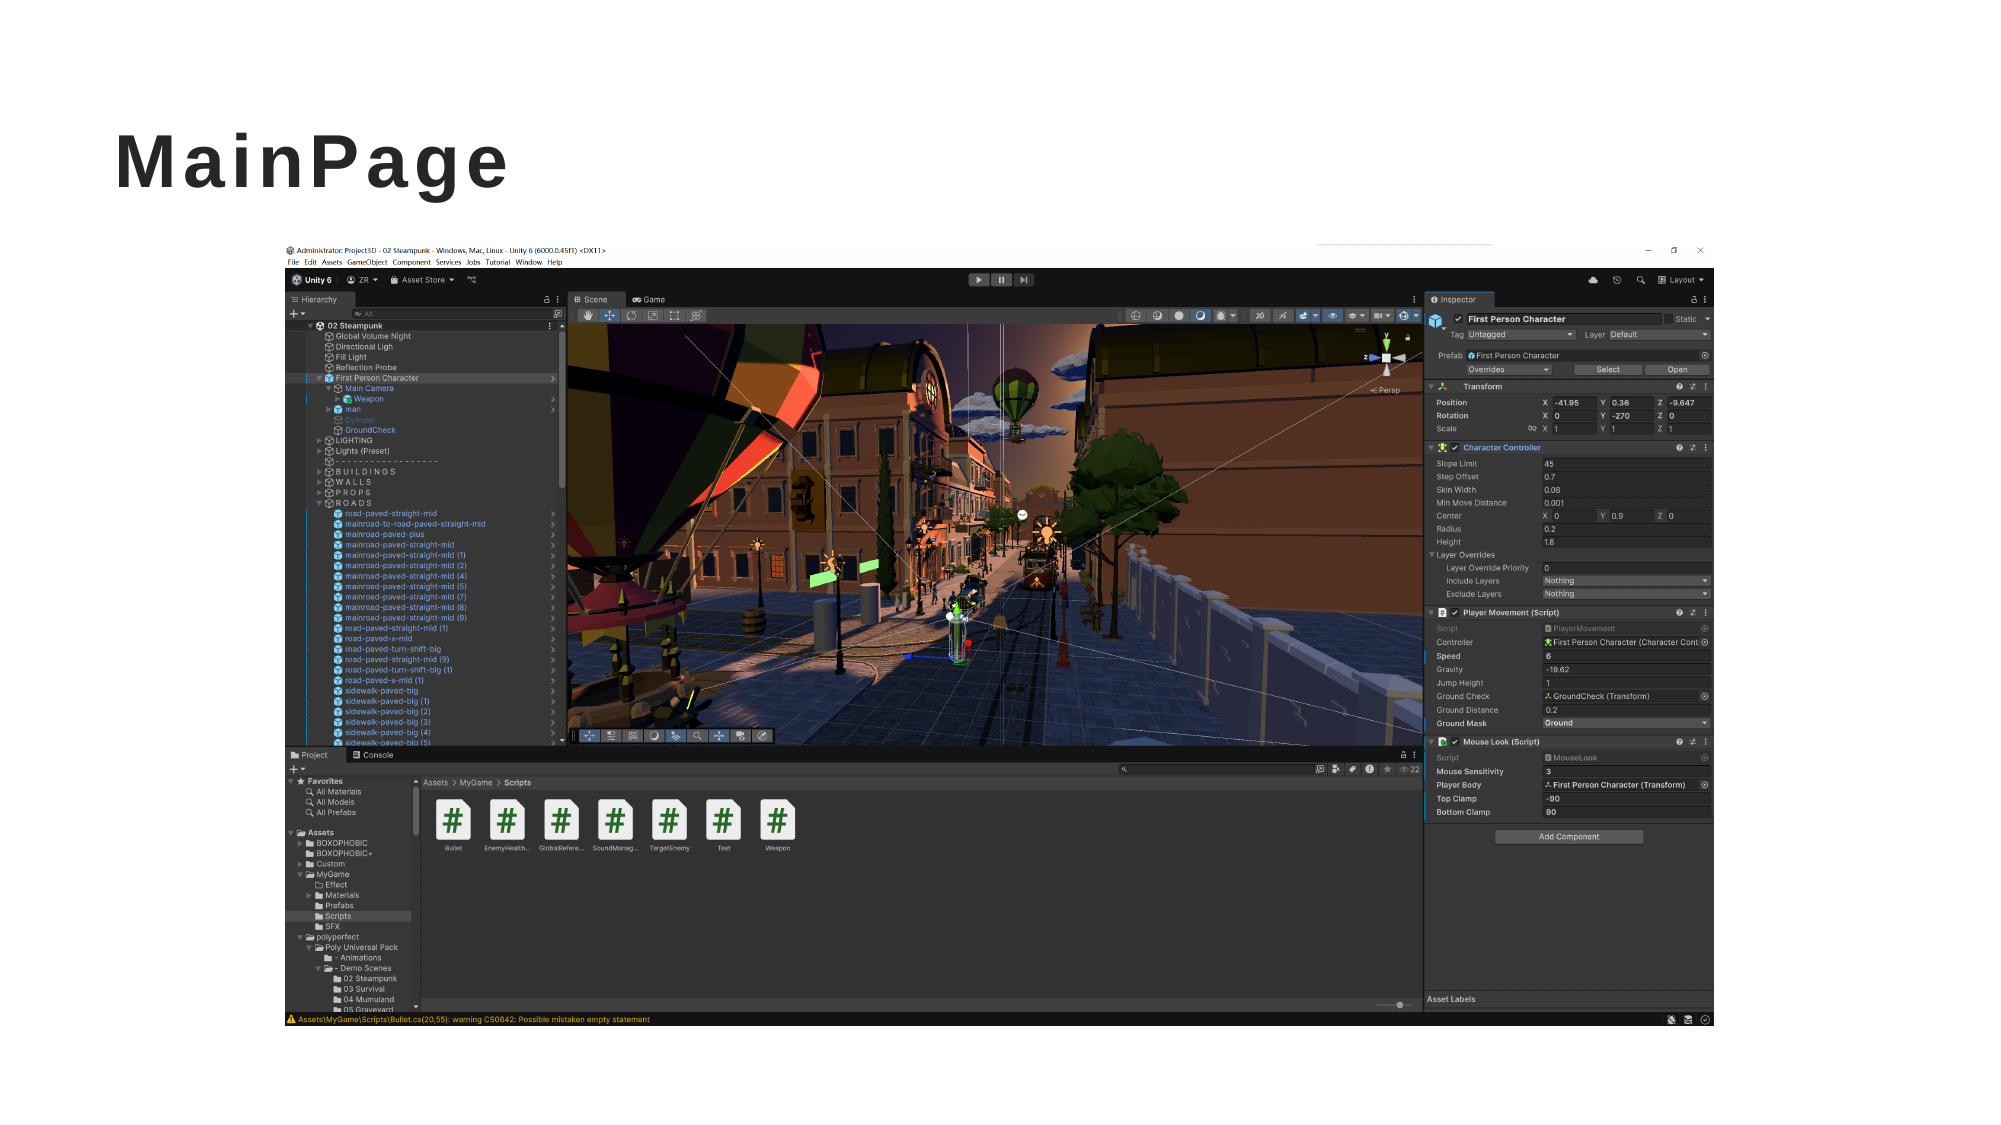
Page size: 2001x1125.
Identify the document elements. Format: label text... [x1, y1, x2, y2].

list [285, 243, 1714, 1026]
title MainPage [99, 99, 1900, 216]
